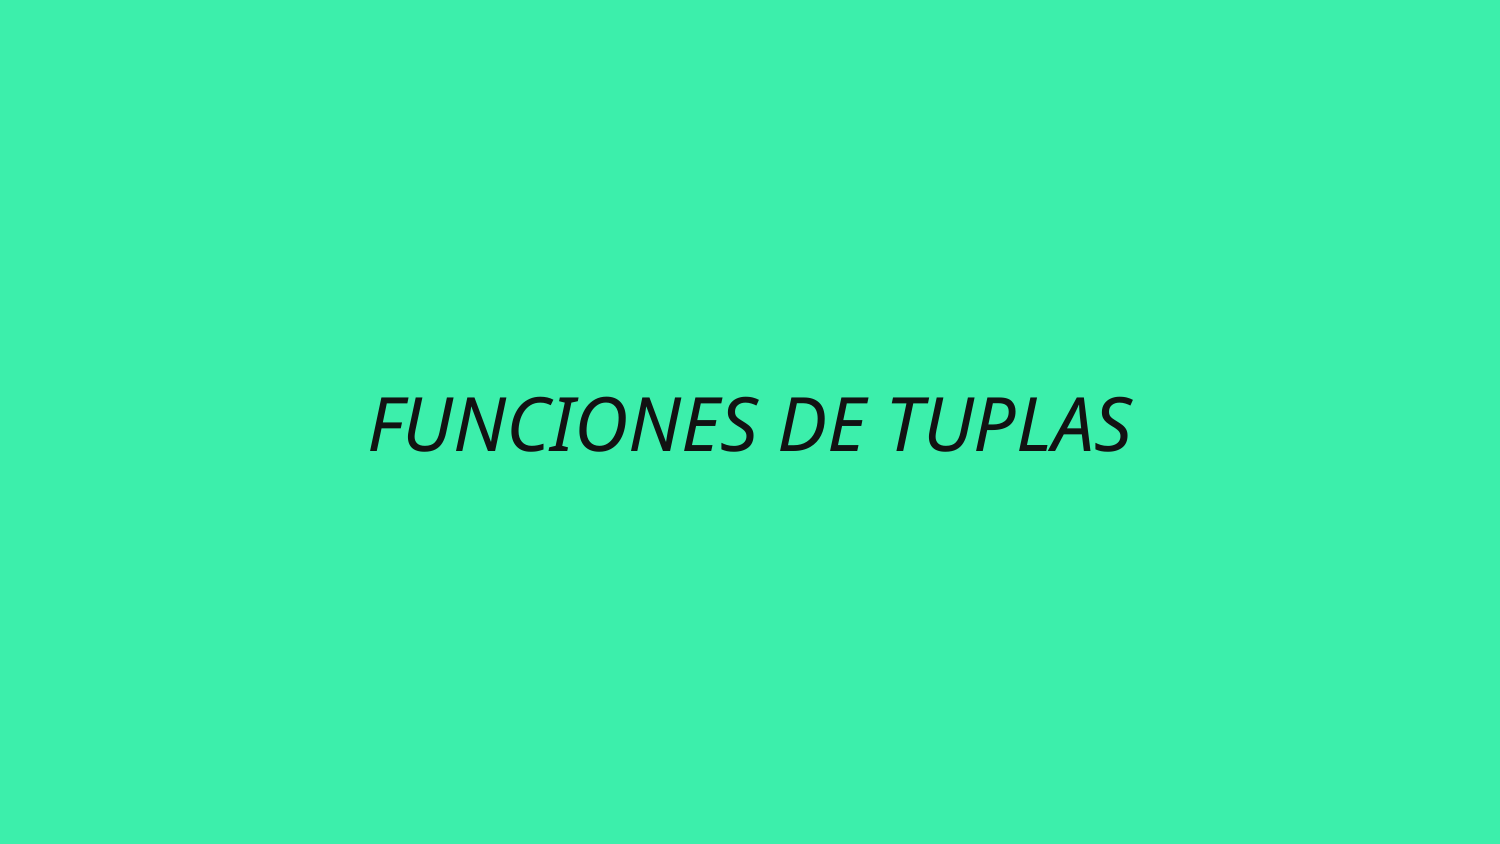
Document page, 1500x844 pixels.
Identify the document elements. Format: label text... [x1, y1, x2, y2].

text_box FUNCIONES DE TUPLAS [229, 340, 1271, 503]
